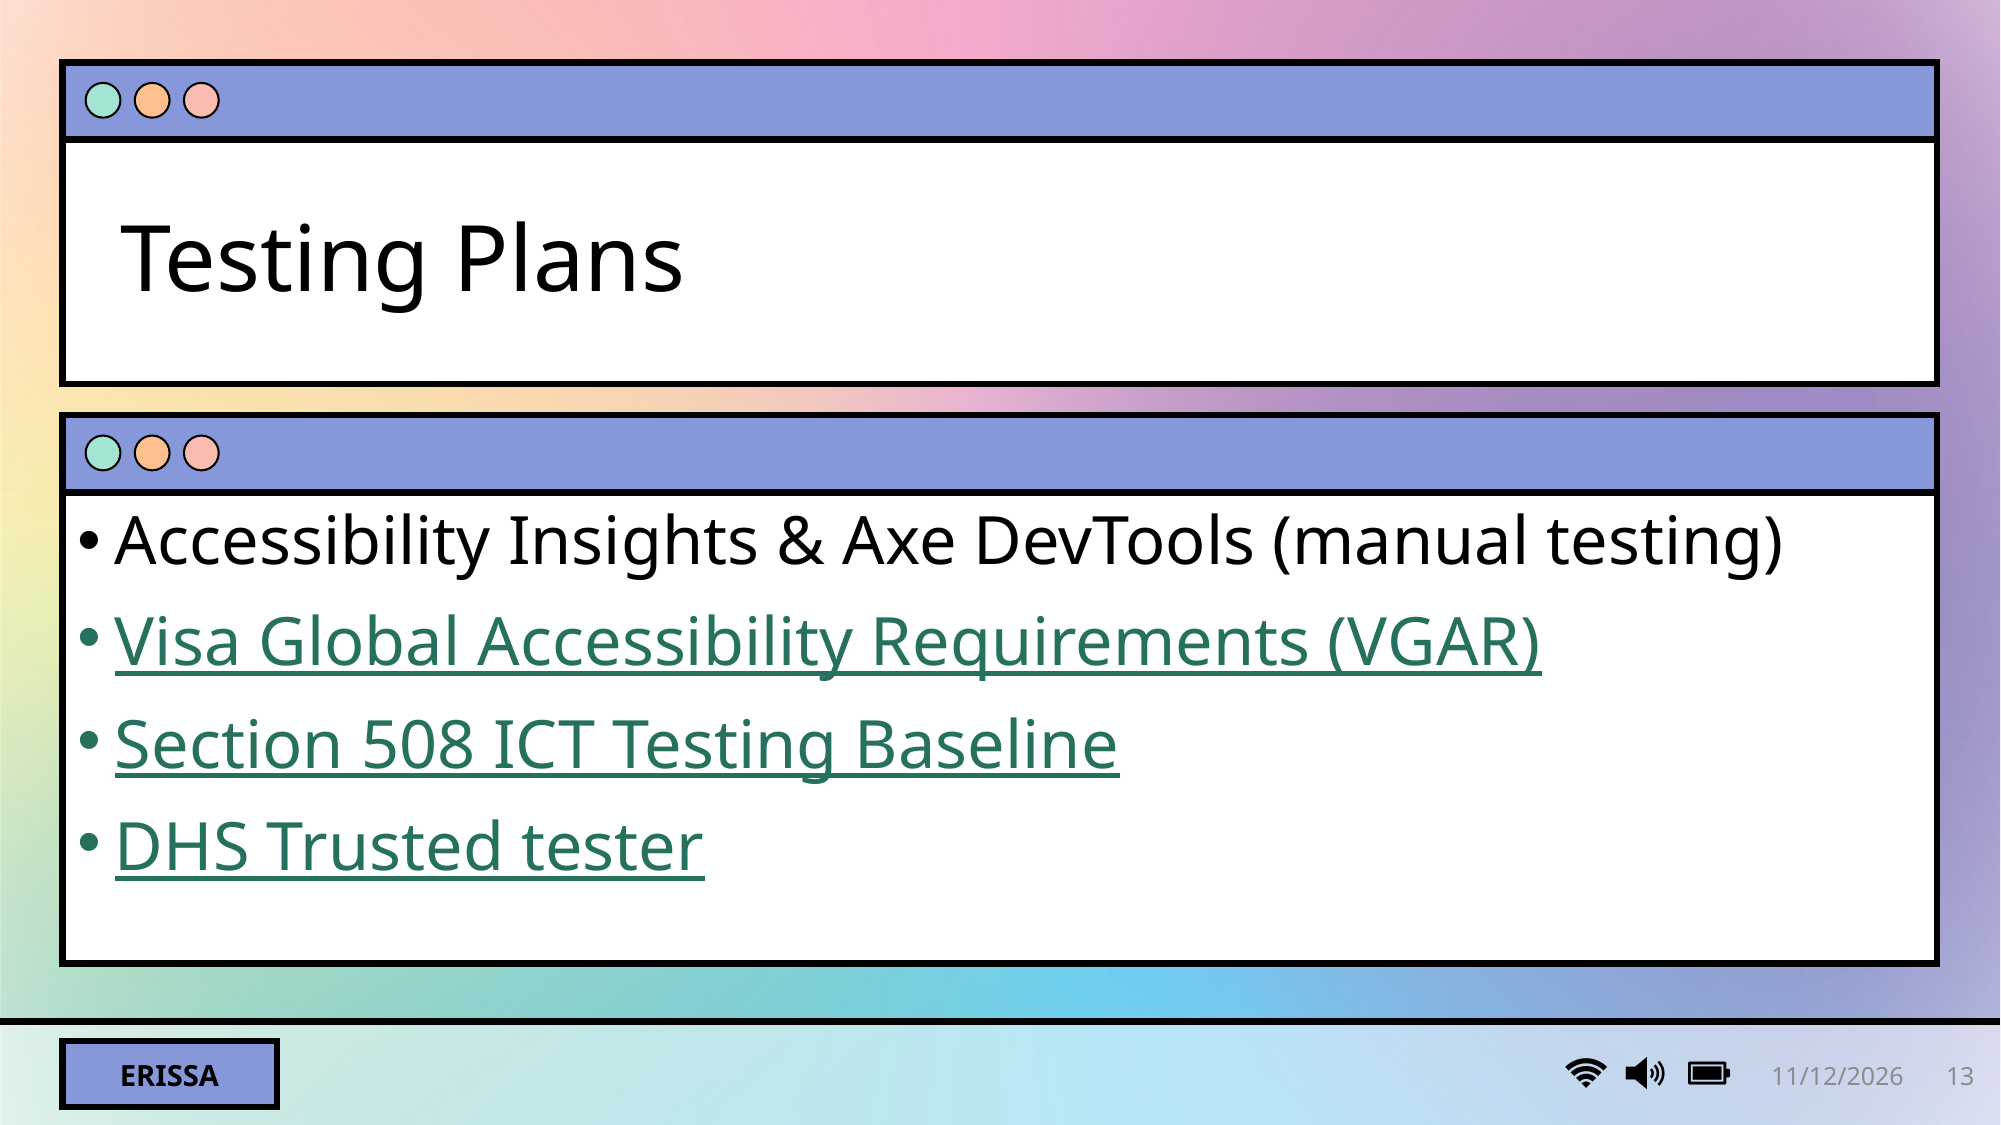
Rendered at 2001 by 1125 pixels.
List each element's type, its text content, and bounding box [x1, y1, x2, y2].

slide_number 13 [1918, 1021, 2000, 1125]
list Erissa [59, 1038, 280, 1110]
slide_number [1731, 1021, 1918, 1125]
picture [1563, 1050, 1609, 1096]
title Testing Plans [105, 139, 1895, 385]
picture [1624, 1050, 1670, 1096]
picture [0, 0, 2001, 1125]
picture [1686, 1050, 1731, 1096]
list Accessibility Insights & Axe DevTools (manual testing) Visa Global Accessibility Requirements (VGAR) Section 508 ICT Testing Baseline DHS Trusted tester [62, 500, 1940, 961]
